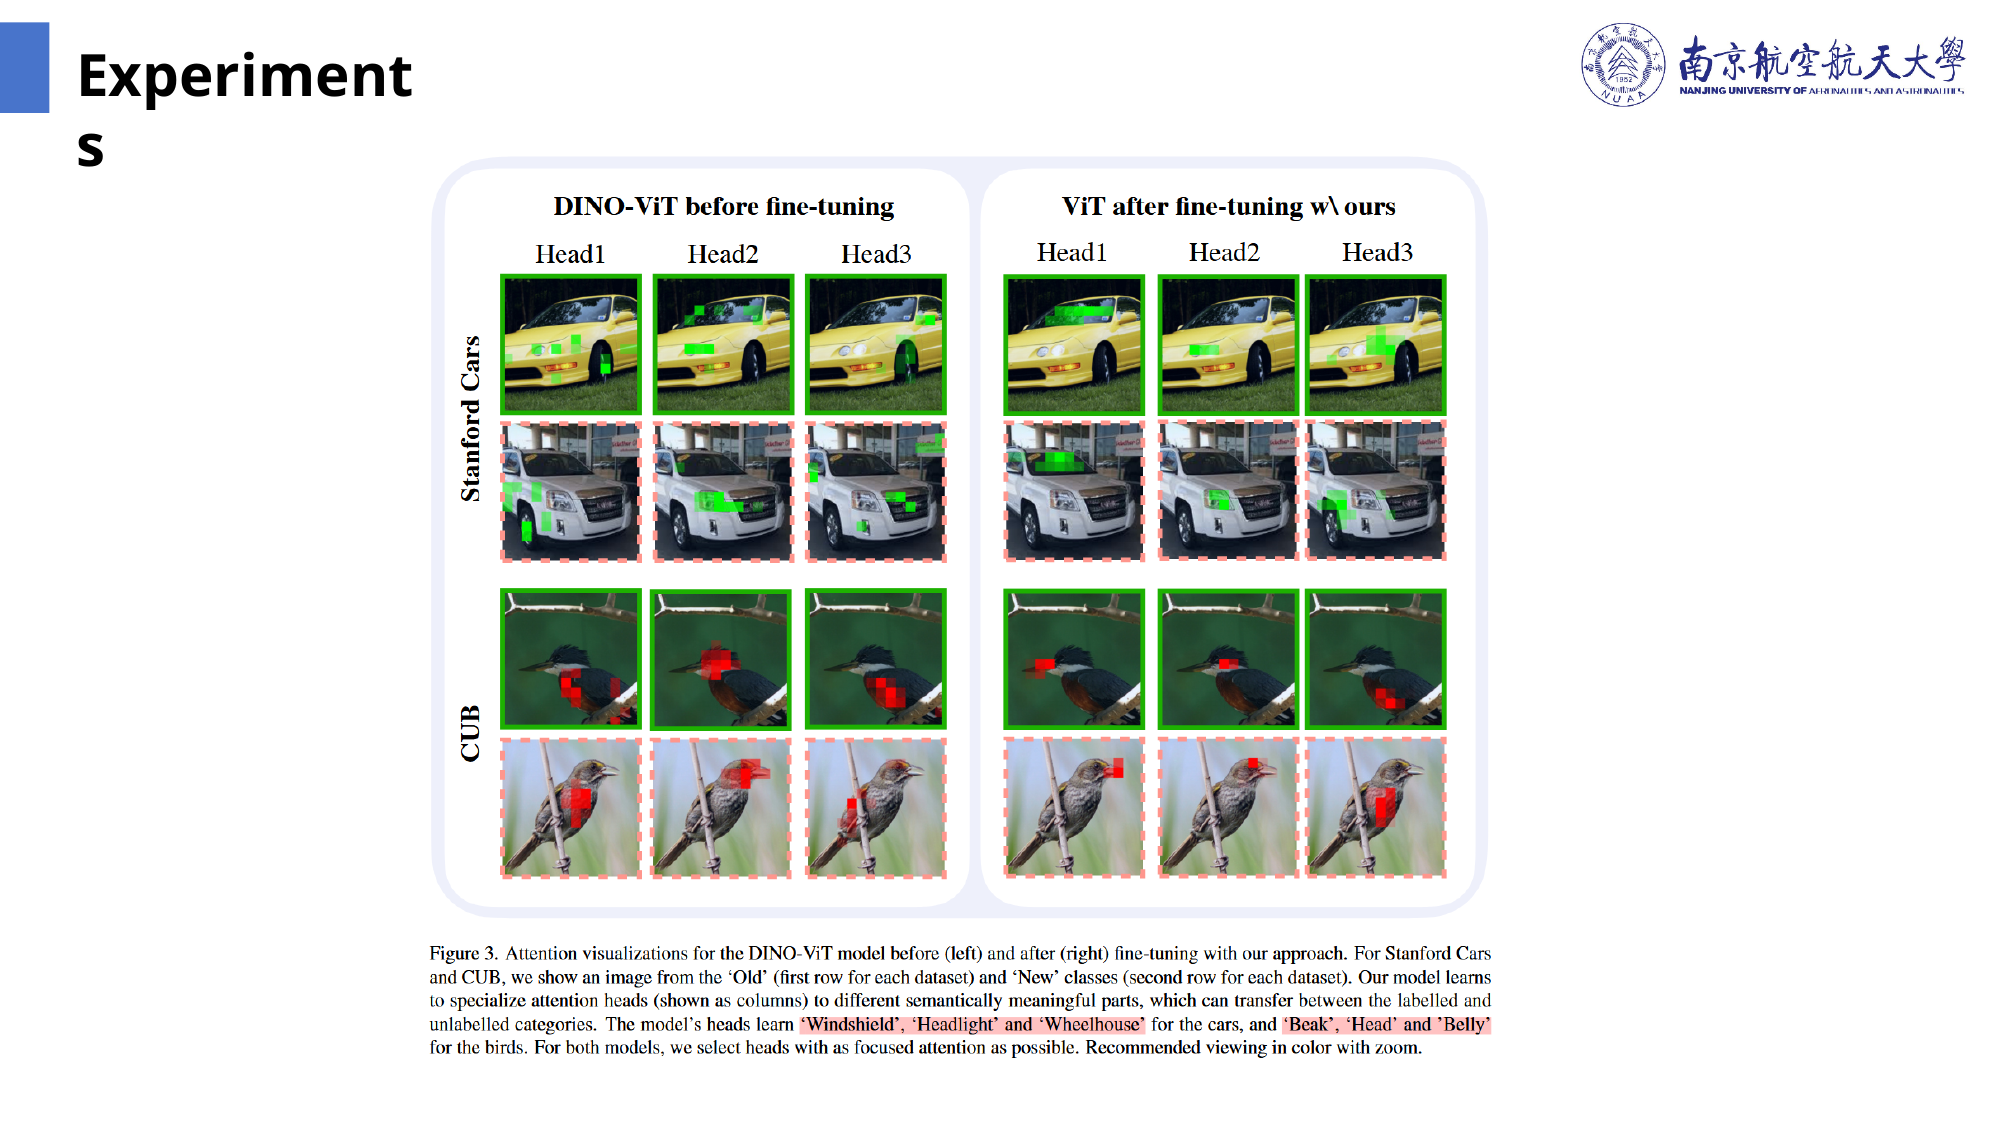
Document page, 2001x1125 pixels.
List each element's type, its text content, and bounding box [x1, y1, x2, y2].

text_box [0, 21, 50, 114]
picture [1572, 0, 1973, 114]
picture [361, 155, 1574, 1078]
text_box Experiments [61, 30, 438, 185]
